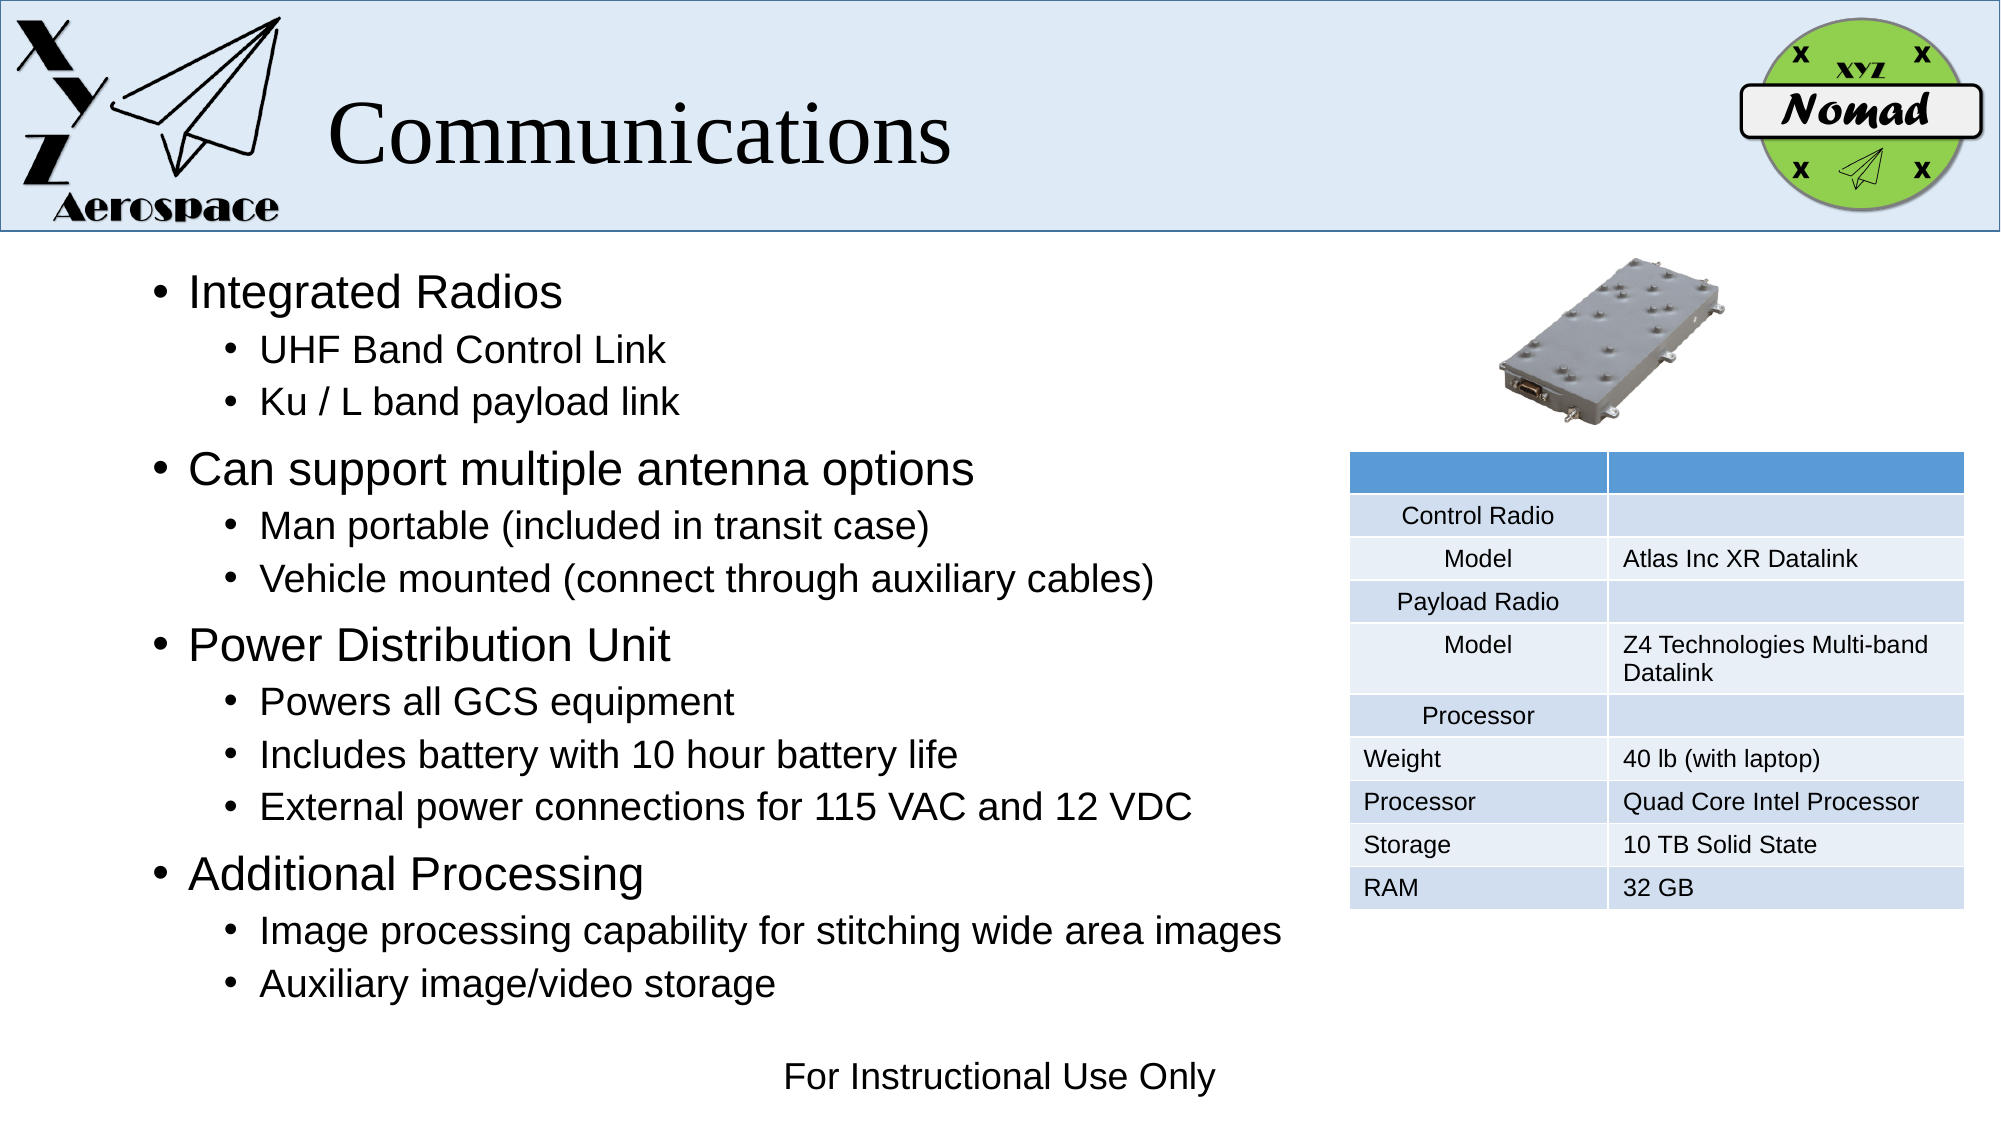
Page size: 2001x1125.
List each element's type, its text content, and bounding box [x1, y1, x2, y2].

table_cell Atlas Inc XR Datalink [1609, 538, 1964, 579]
table_header [1350, 452, 1607, 493]
table_cell Processor [1350, 781, 1607, 823]
table_cell 40 lb (with laptop) [1609, 738, 1964, 780]
table_cell 10 TB Solid State [1609, 824, 1964, 866]
table_cell Quad Core Intel Processor [1609, 781, 1964, 823]
table_cell Processor [1350, 695, 1607, 736]
table_cell Payload Radio [1350, 581, 1607, 622]
table_cell [1609, 581, 1964, 622]
table_cell Model [1350, 624, 1607, 693]
table_cell Control Radio [1350, 495, 1607, 536]
table_cell Z4 Technologies Multi-band Datalink [1609, 624, 1964, 693]
table_cell RAM [1350, 867, 1607, 909]
table_cell Model [1350, 538, 1607, 579]
title Communications [312, 57, 1688, 211]
table_cell Storage [1350, 824, 1607, 866]
table_cell 32 GB [1609, 867, 1964, 909]
table_cell [1609, 495, 1964, 536]
table_cell Weight [1350, 738, 1607, 780]
list Integrated Radios UHF Band Control Link Ku / L band payload link Can support multiple antenna options Man portable (included in transit case) Vehicle mounted (connect through auxiliary cables) Power Distribution Unit Powers all GCS equipment Includes battery with 10 hour battery life External power connections for 115 VAC and 12 VDC Additional Processing Image processing capability for stitching wide area images Auxiliary image/video storage [137, 260, 1863, 1014]
picture [1487, 244, 1742, 435]
picture [1738, 16, 1987, 215]
table_cell [1609, 695, 1964, 736]
table_header [1609, 452, 1964, 493]
picture [0, 0, 306, 257]
